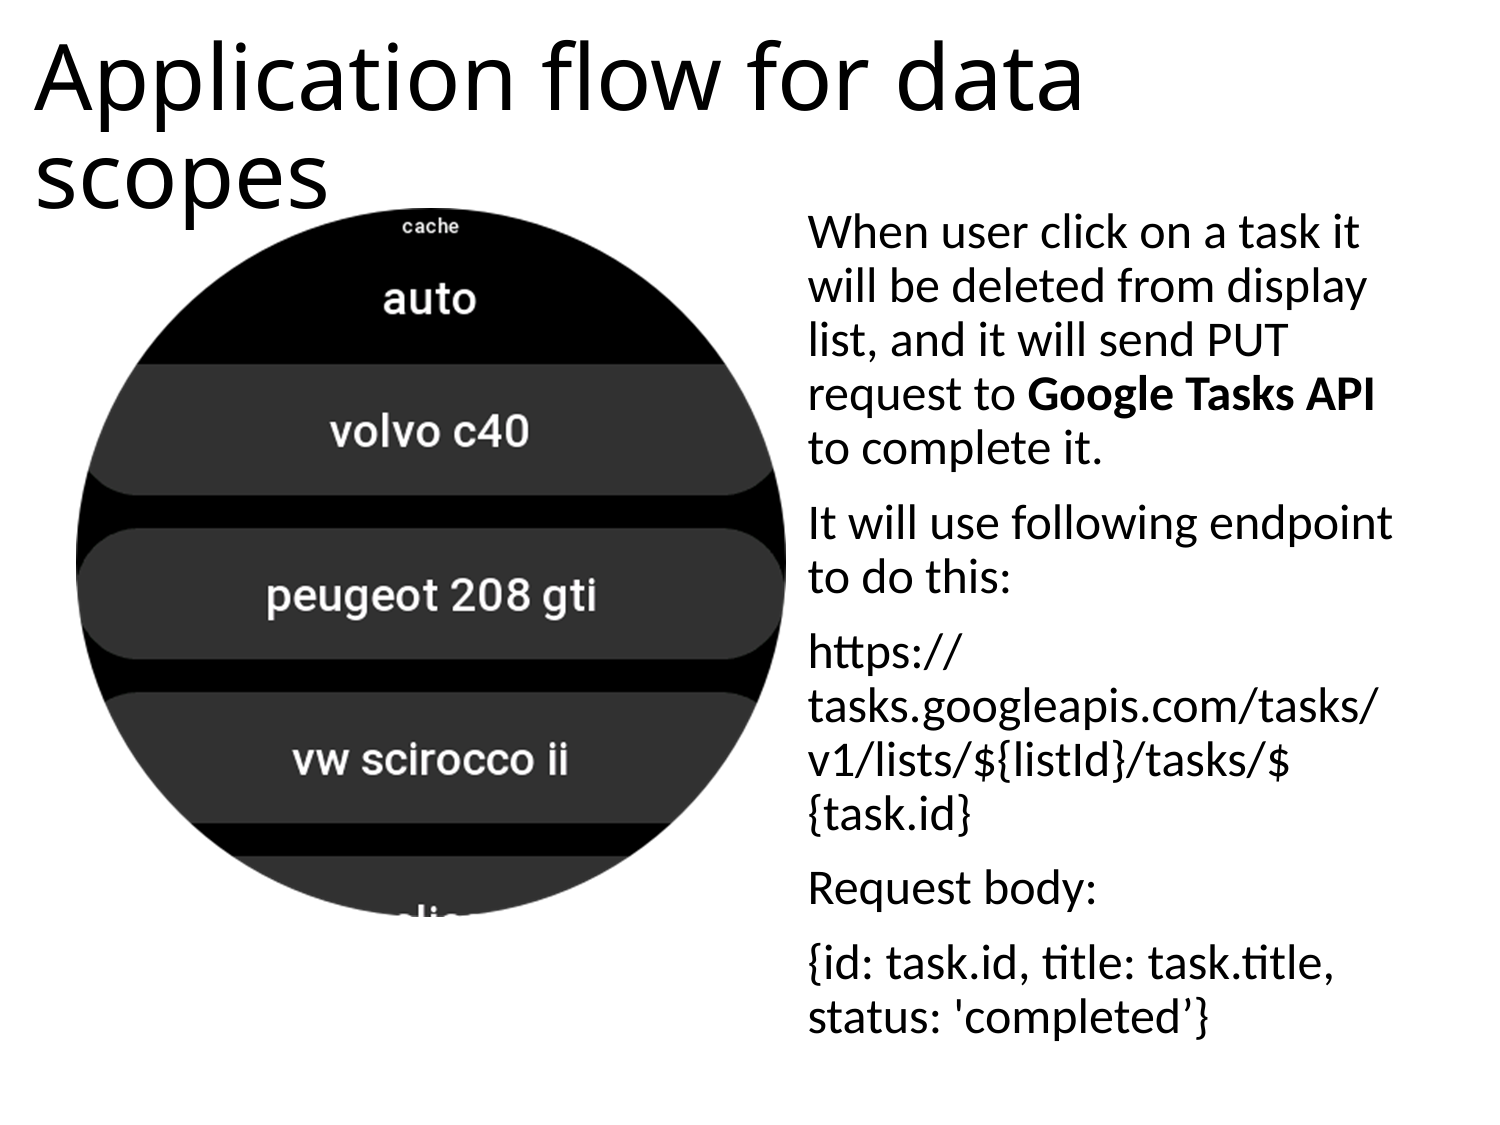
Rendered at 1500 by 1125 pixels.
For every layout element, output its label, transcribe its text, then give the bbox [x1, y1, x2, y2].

title Application flow for data scopes [19, 21, 1314, 239]
list When user click on a task it will be deleted from display list, and it will send PUT request to Google Tasks API to complete it. It will use following endpoint to do this: https://tasks.googleapis.com/tasks/v1/lists/${listId}/tasks/${task.id} Request body: {id: task.id, title: task.title, status: 'completed’} [792, 197, 1444, 1115]
picture [76, 208, 786, 917]
